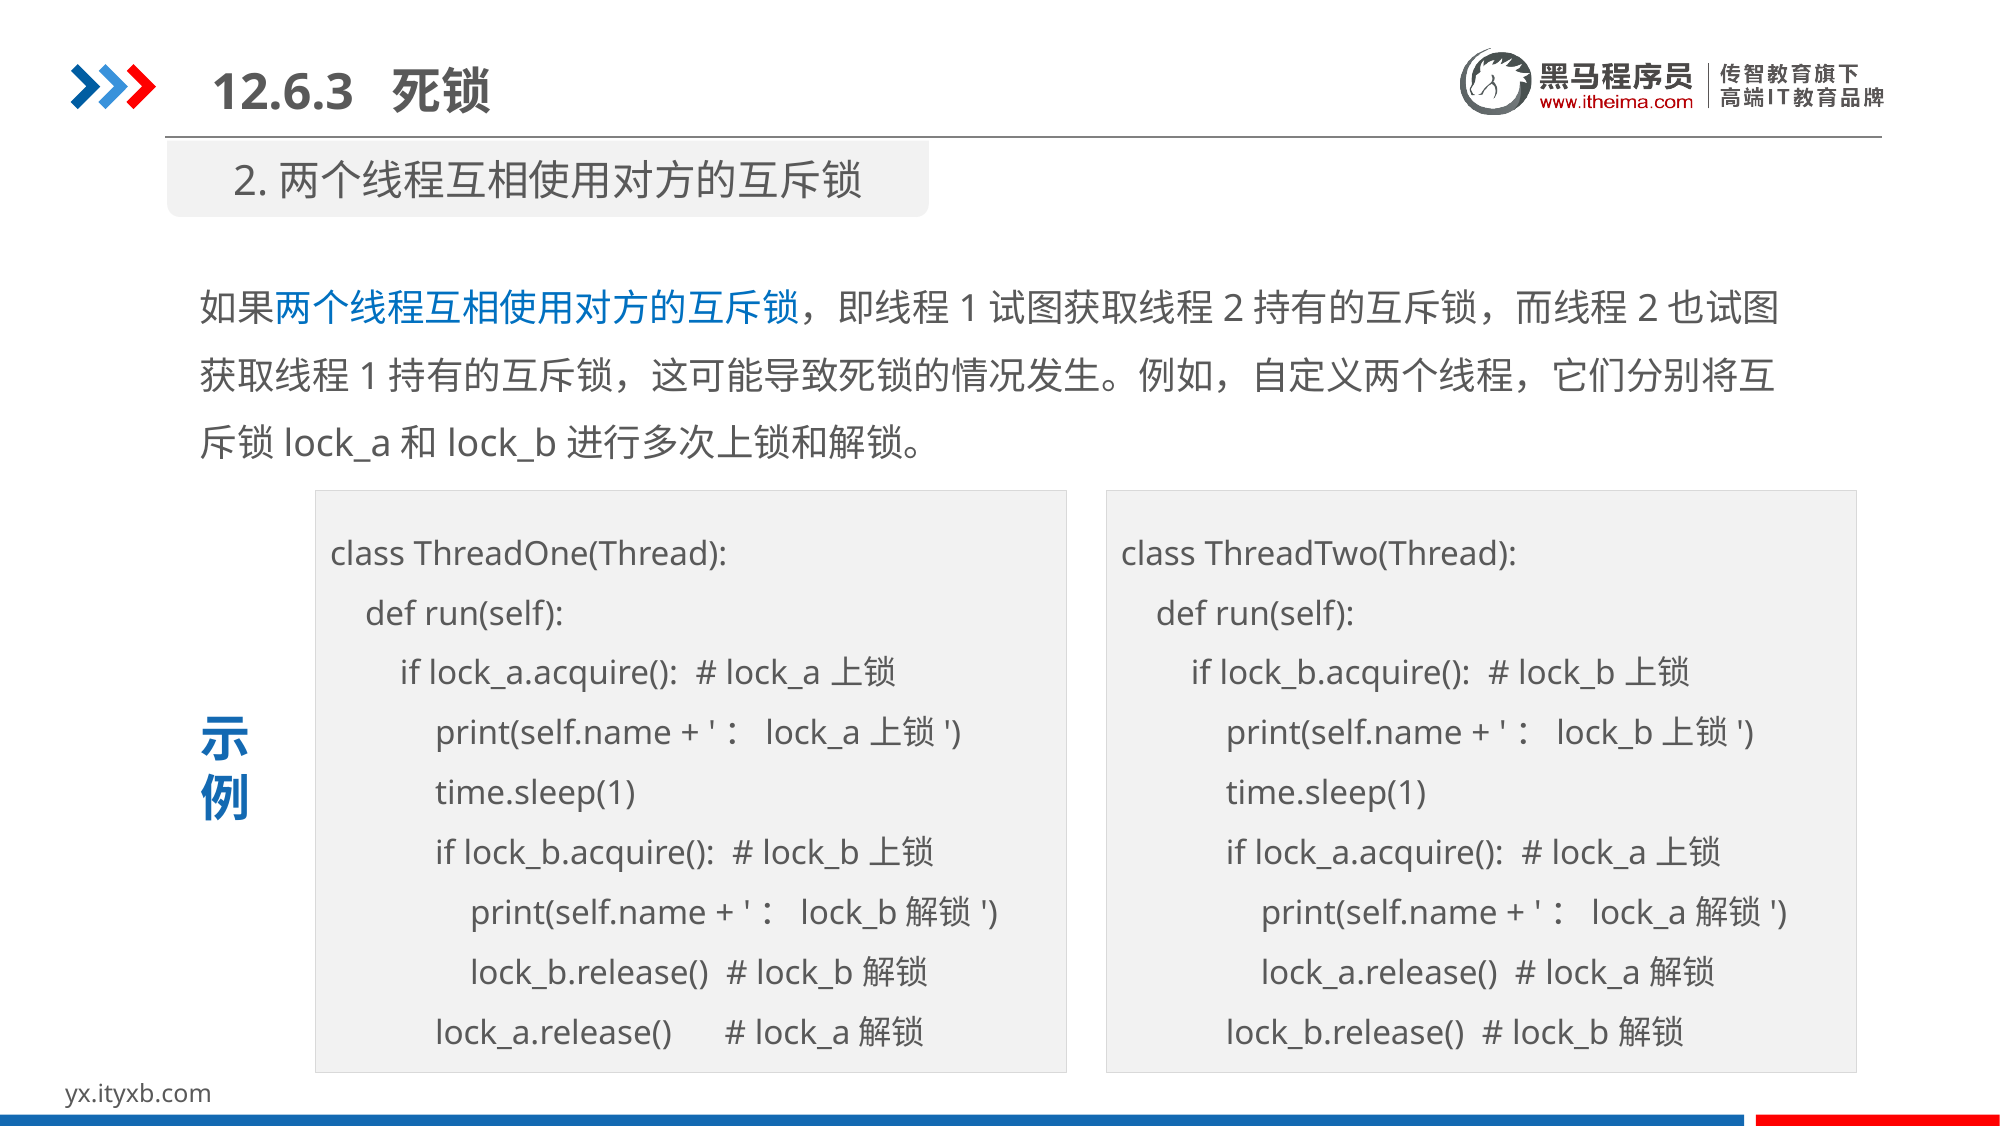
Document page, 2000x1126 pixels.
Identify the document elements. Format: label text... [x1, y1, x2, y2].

text_box 示 例 [161, 698, 290, 864]
picture [1460, 48, 1887, 115]
text_box class ThreadOne(Thread): def run(self): if lock_a.acquire(): # lock_a上锁 print(self.name + '：lock_a上锁') time.sleep(1) if lock_b.acquire(): # lock_b上锁 print(self.name + '：lock_b解锁') lock_b.release() # lock_b解锁 lock_a.release() # lock_a解锁 [313, 488, 1068, 1075]
text_box 12.6.3 死锁 [196, 42, 1148, 136]
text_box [166, 140, 929, 218]
text_box 如果两个线程互相使用对方的互斥锁，即线程1试图获取线程2持有的互斥锁，而线程2也试图获取线程1持有的互斥锁，这可能导致死锁的情况发生。例如，自定义两个线程，它们分别将互斥锁lock_a和lock_b进行多次上锁和解锁。 [184, 254, 1811, 477]
text_box class ThreadTwo(Thread): def run(self): if lock_b.acquire(): # lock_b上锁 print(self.name + '：lock_b上锁') time.sleep(1) if lock_a.acquire(): # lock_a上锁 print(self.name + '：lock_a解锁') lock_a.release() # lock_a解锁 lock_b.release() # lock_b解锁 [1104, 488, 1859, 1075]
